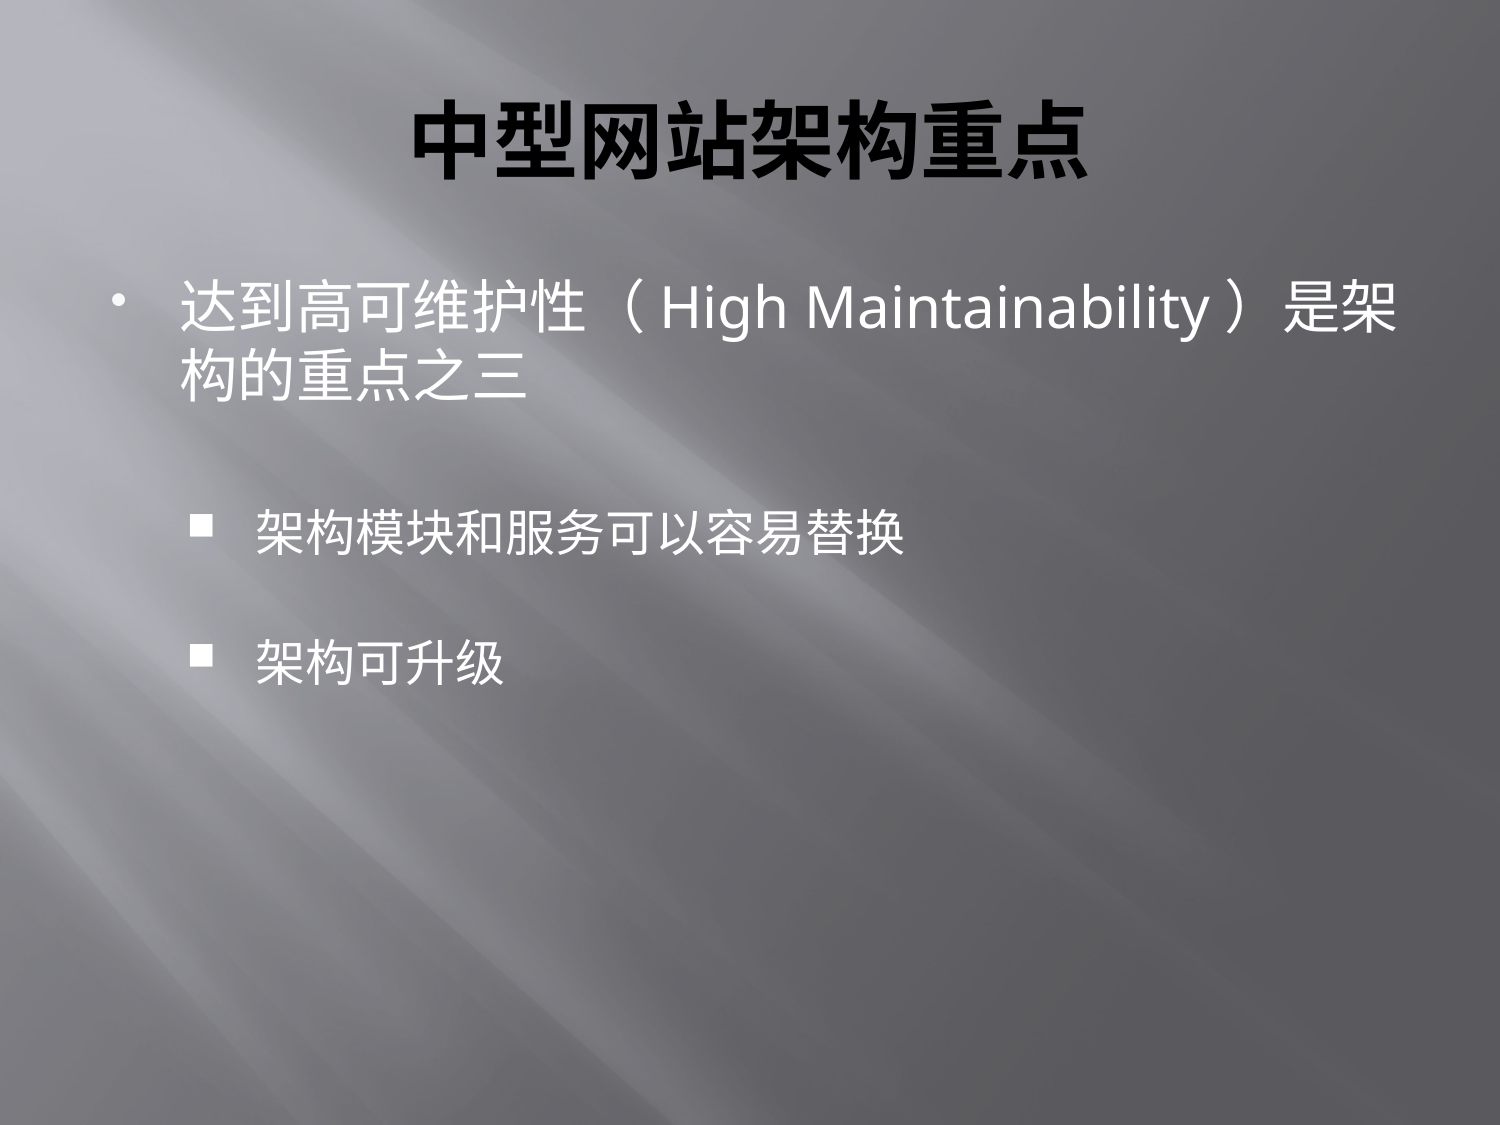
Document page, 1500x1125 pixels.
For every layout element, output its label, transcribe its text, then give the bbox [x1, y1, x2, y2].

list 达到高可维护性（High Maintainability）是架构的重点之三 架构模块和服务可以容易替换 架构可升级 [75, 262, 1425, 1035]
title 中型网站架构重点 [75, 45, 1425, 233]
